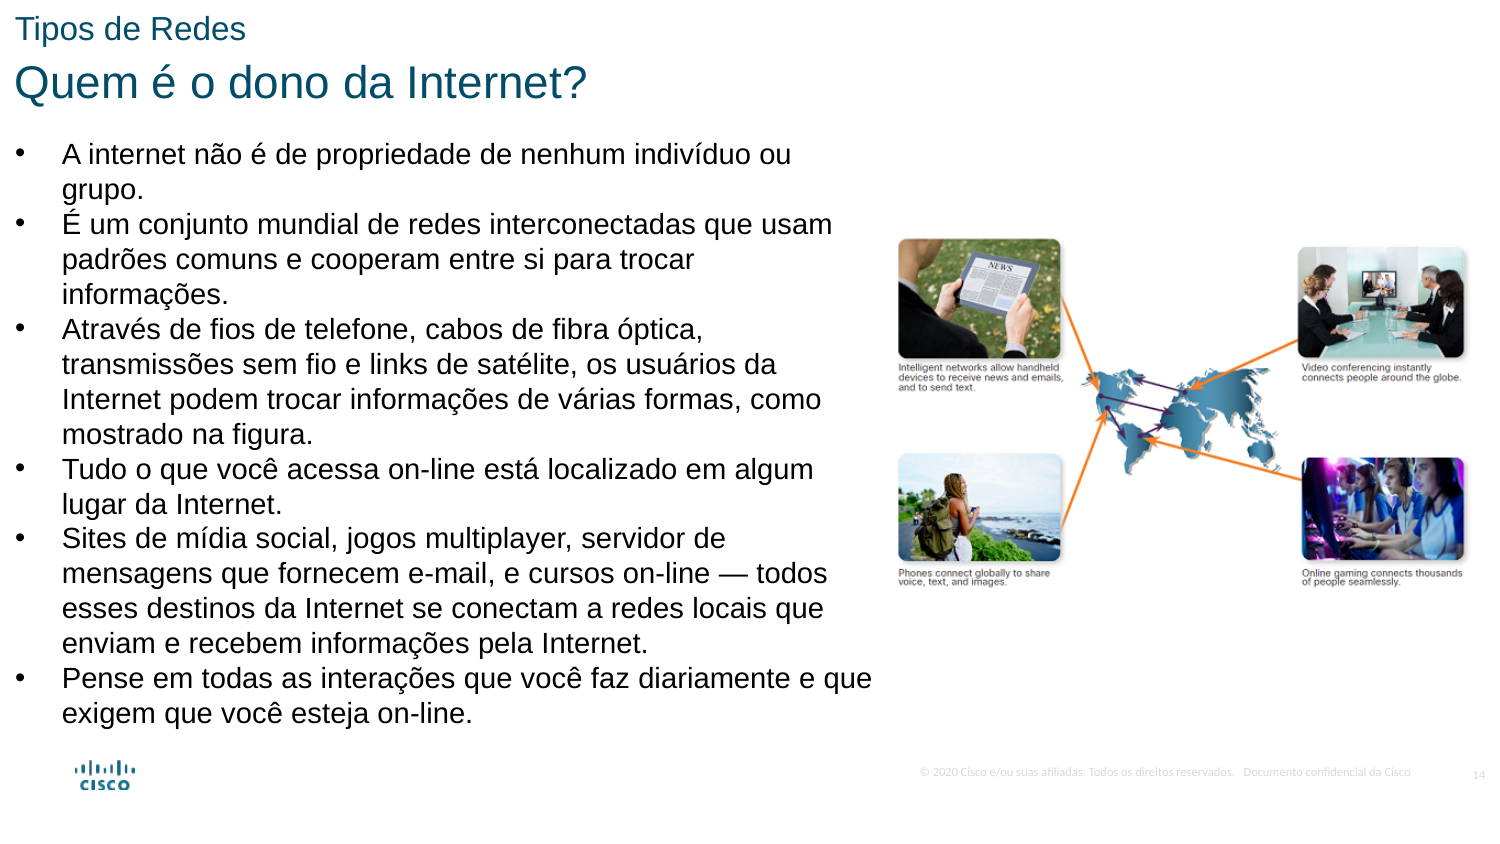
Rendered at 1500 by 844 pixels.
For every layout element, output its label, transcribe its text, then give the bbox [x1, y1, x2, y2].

list Quem é o dono da Internet? [0, 45, 1500, 107]
slide_number 14 [1425, 759, 1500, 797]
list Tipos de Redes [0, 0, 1500, 45]
picture [75, 759, 135, 790]
picture [894, 235, 1471, 591]
text_box A internet não é de propriedade de nenhum indivíduo ou grupo. É um conjunto mundial de redes interconectadas que usam padrões comuns e cooperam entre si para trocar informações. Através de fios de telefone, cabos de fibra óptica, transmissões sem fio e links de satélite, os usuários da Internet podem trocar informações de várias formas, como mostrado na figura. Tudo o que você acessa on-line está localizado em algum lugar da Internet. Sites de mídia social, jogos multiplayer, servidor de mensagens que fornecem e-mail, e cursos on-line — todos esses destinos da Internet se conectam a redes locais que enviam e recebem informações pela Internet. Pense em todas as interações que você faz diariamente e que exigem que você esteja on-line. [0, 127, 895, 716]
